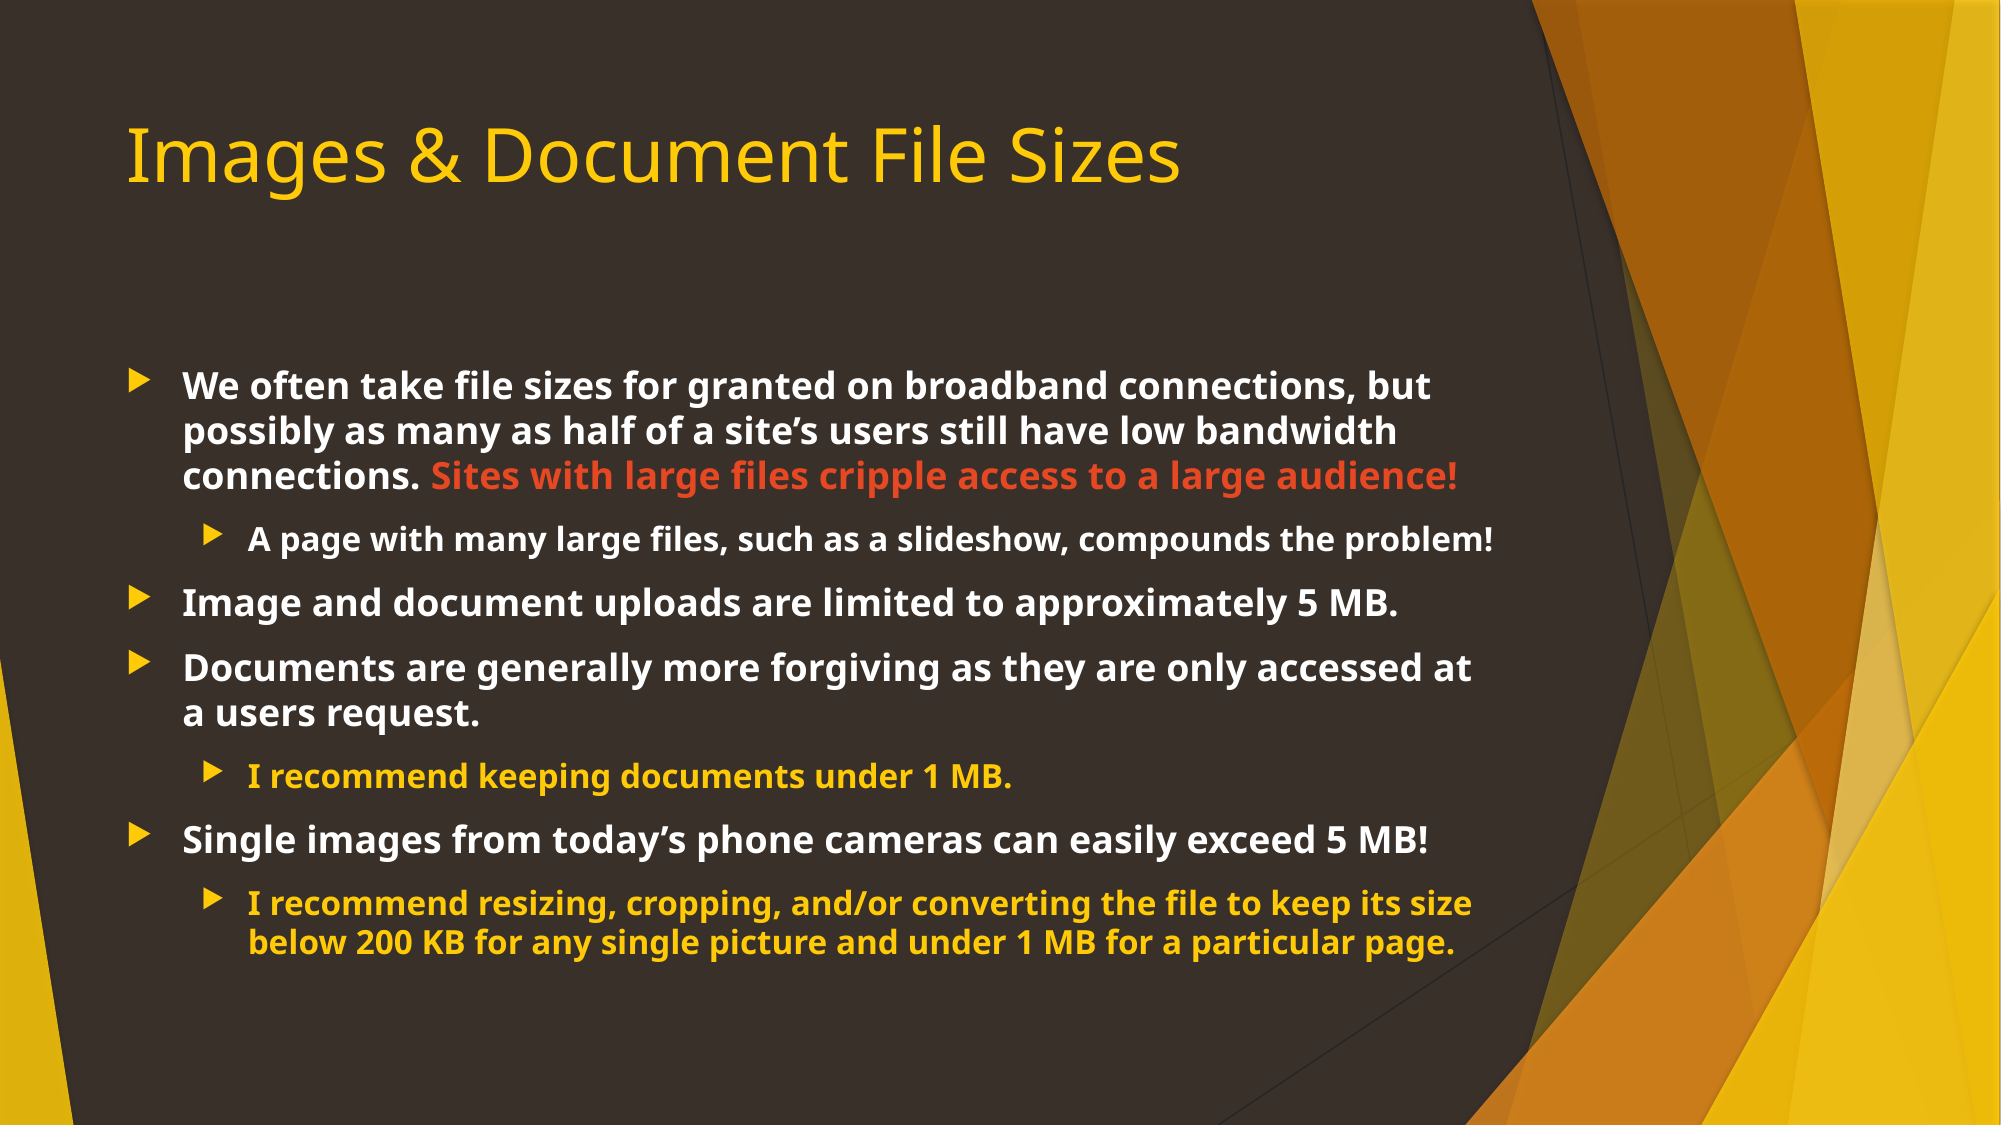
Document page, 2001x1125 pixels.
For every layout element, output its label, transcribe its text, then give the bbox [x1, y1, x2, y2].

title Images & Document File Sizes [111, 99, 1522, 317]
list We often take file sizes for granted on broadband connections, but possibly as many as half of a site’s users still have low bandwidth connections. Sites with large files cripple access to a large audience! A page with many large files, such as a slideshow, compounds the problem! Image and document uploads are limited to approximately 5 MB. Documents are generally more forgiving as they are only accessed at a users request. I recommend keeping documents under 1 MB. Single images from today’s phone cameras can easily exceed 5 MB! I recommend resizing, cropping, and/or converting the file to keep its size below 200 KB for any single picture and under 1 MB for a particular page. [111, 354, 1522, 992]
